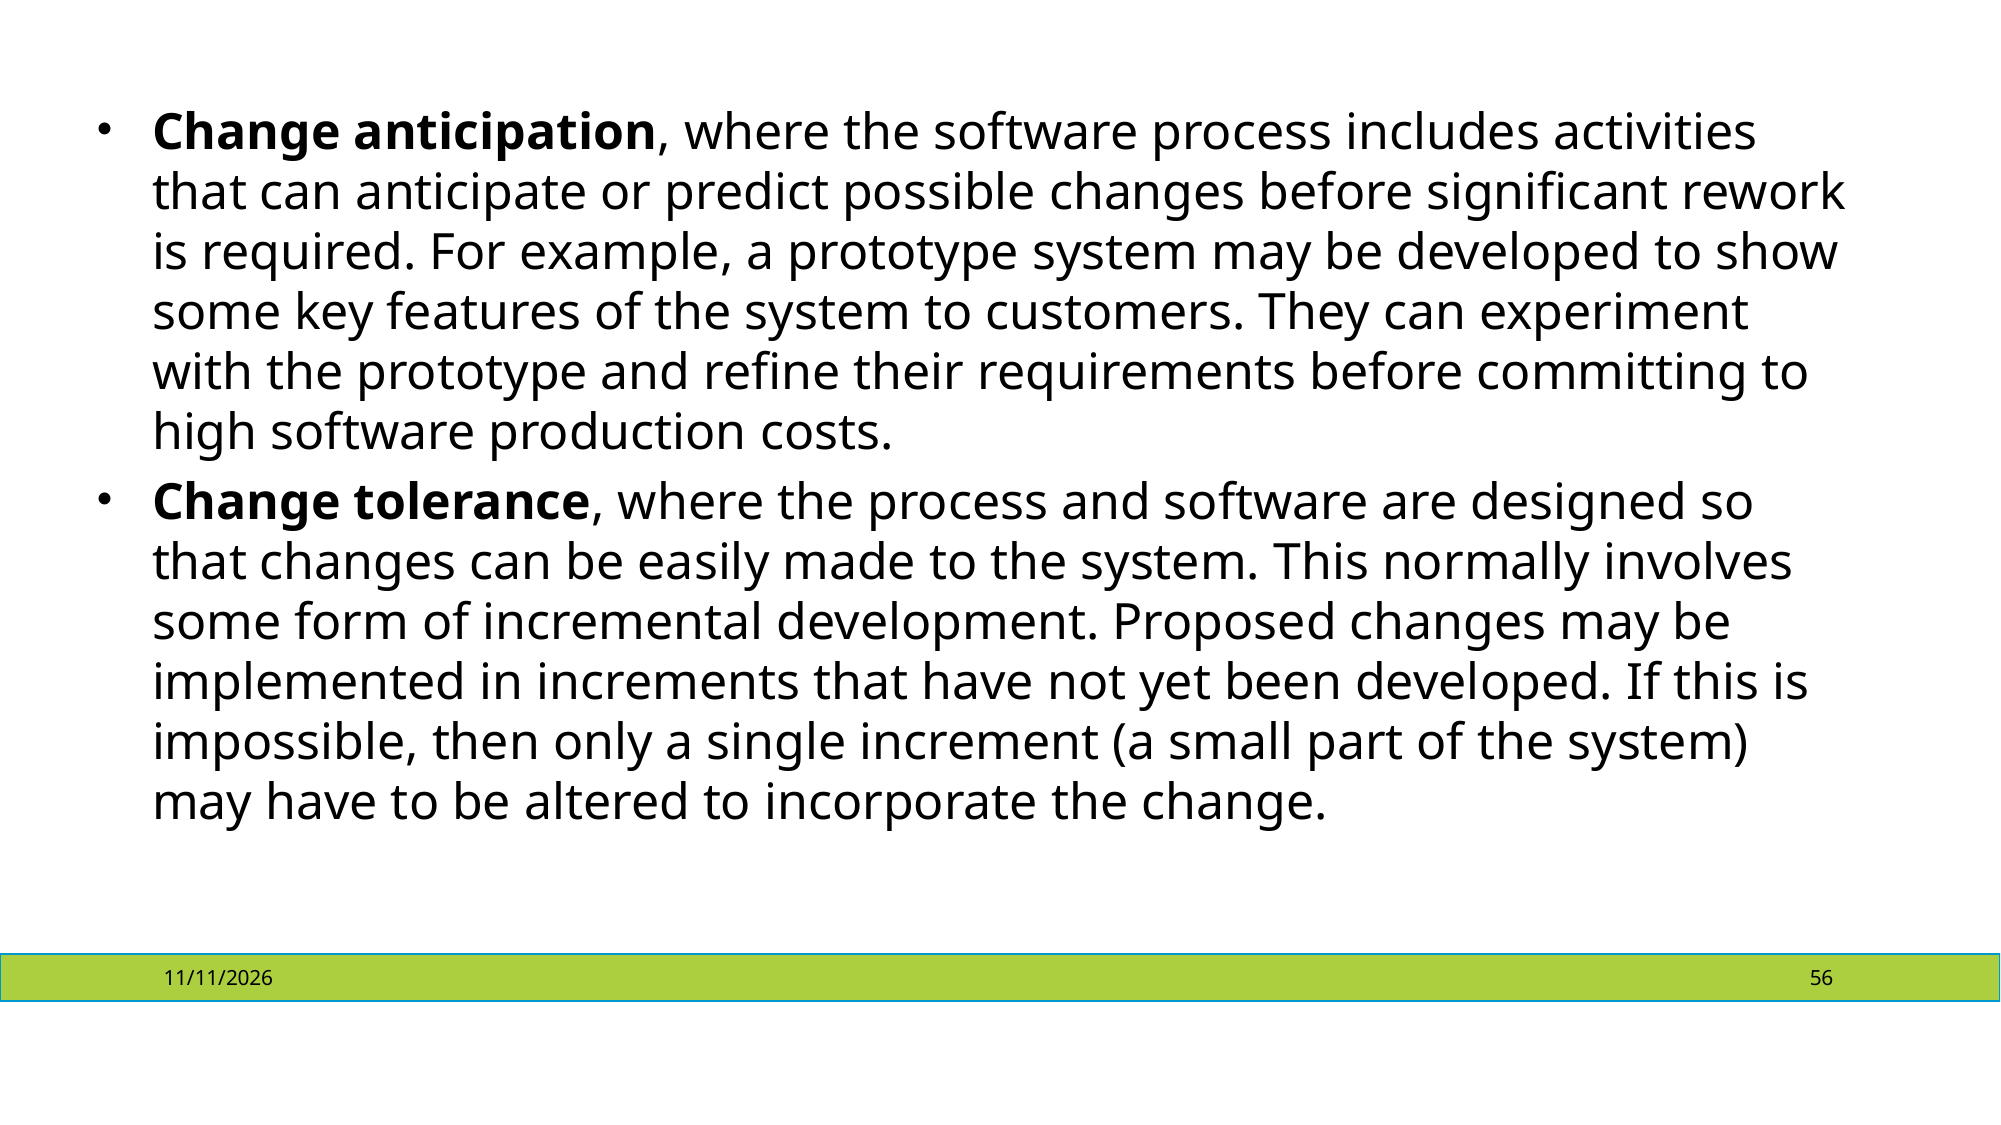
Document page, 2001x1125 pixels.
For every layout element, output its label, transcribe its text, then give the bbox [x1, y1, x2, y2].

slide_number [163, 957, 581, 1001]
slide_number 56 [1416, 957, 1834, 996]
list Change anticipation, where the software process includes activities that can anticipate or predict possible changes before significant rework is required. For example, a prototype system may be developed to show some key features of the system to customers. They can experiment with the prototype and refine their requirements before committing to high software production costs. Change tolerance, where the process and software are designed so that changes can be easily made to the system. This normally involves some form of incremental development. Proposed changes may be implemented in increments that have not yet been developed. If this is impossible, then only a single increment (a small part of the system) may have to be altered to incorporate the change. [95, 91, 1863, 799]
